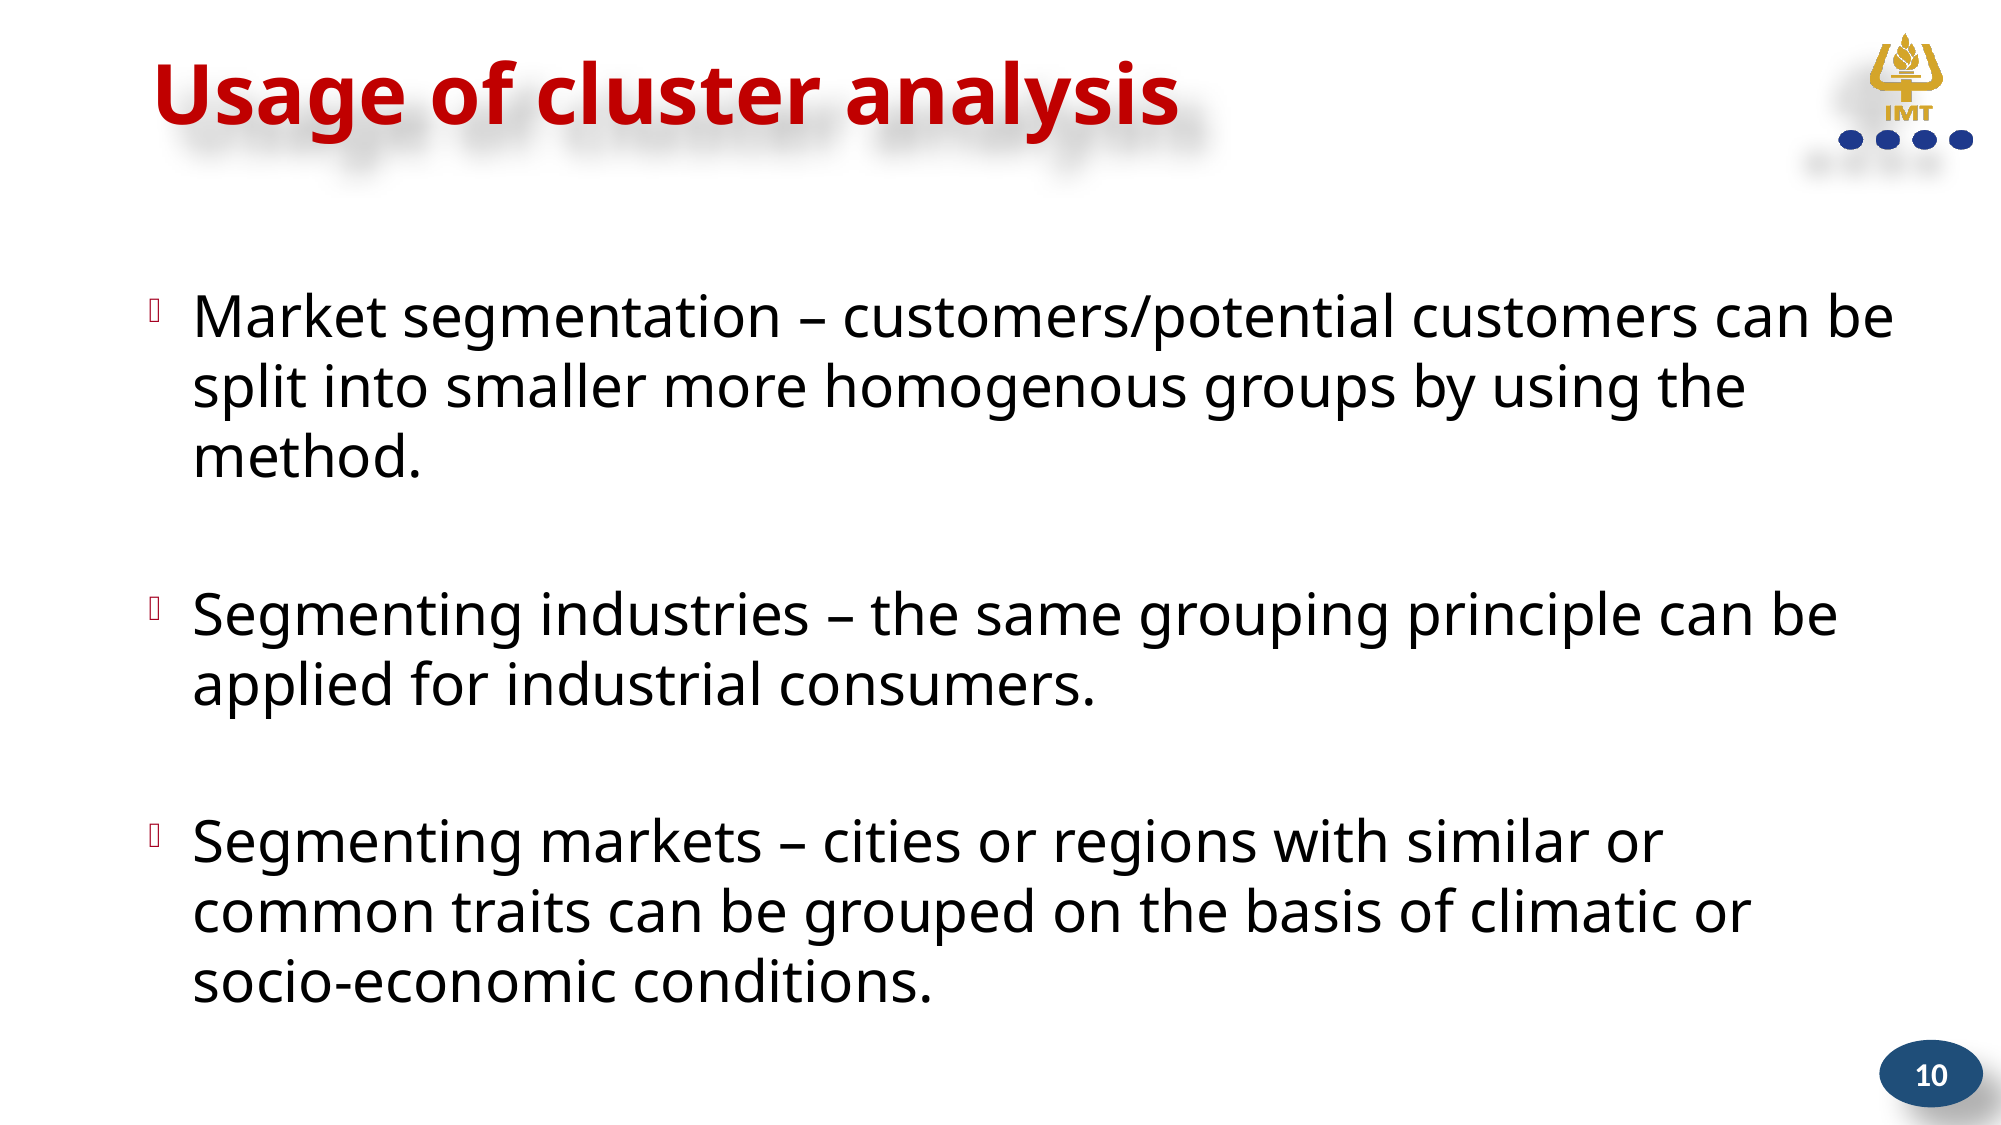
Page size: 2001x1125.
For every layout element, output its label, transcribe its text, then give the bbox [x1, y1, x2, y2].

list Market segmentation – customers/potential customers can be split into smaller more homogenous groups by using the method. Segmenting industries – the same grouping principle can be applied for industrial consumers. Segmenting markets – cities or regions with similar or common traits can be grouped on the basis of climatic or socio-economic conditions. [122, 272, 1932, 967]
picture [1838, 33, 1973, 150]
title Usage of cluster analysis [137, 45, 1675, 150]
